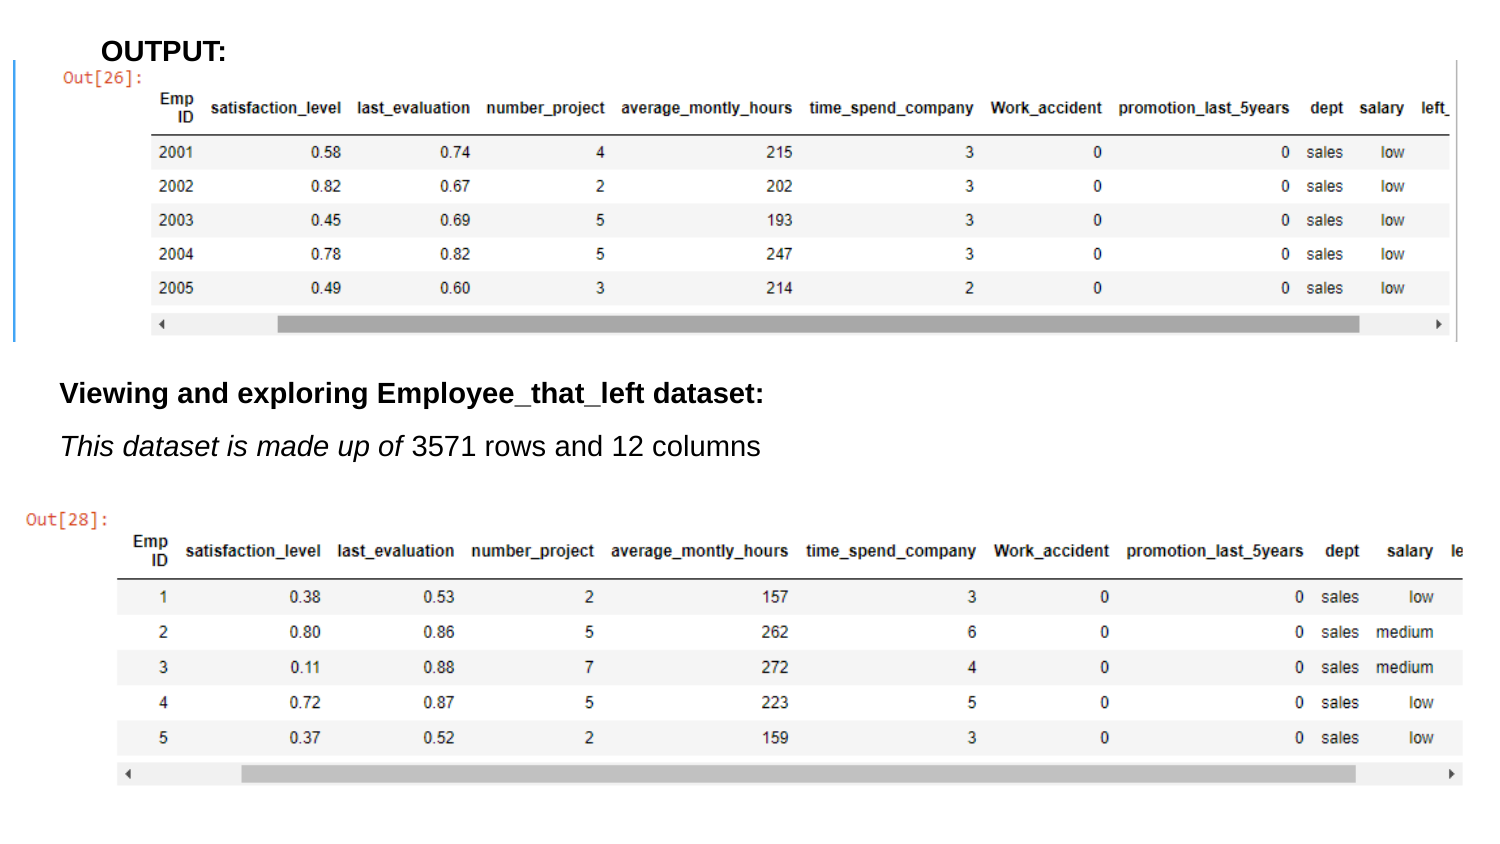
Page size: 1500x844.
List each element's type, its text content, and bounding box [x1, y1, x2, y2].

text_box OUTPUT: [85, 16, 573, 58]
text_box Viewing and exploring Employee_that_left dataset: This dataset is made up of 3571 rows and 12 columns [44, 354, 1456, 506]
picture [13, 59, 1465, 343]
picture [24, 508, 1476, 792]
